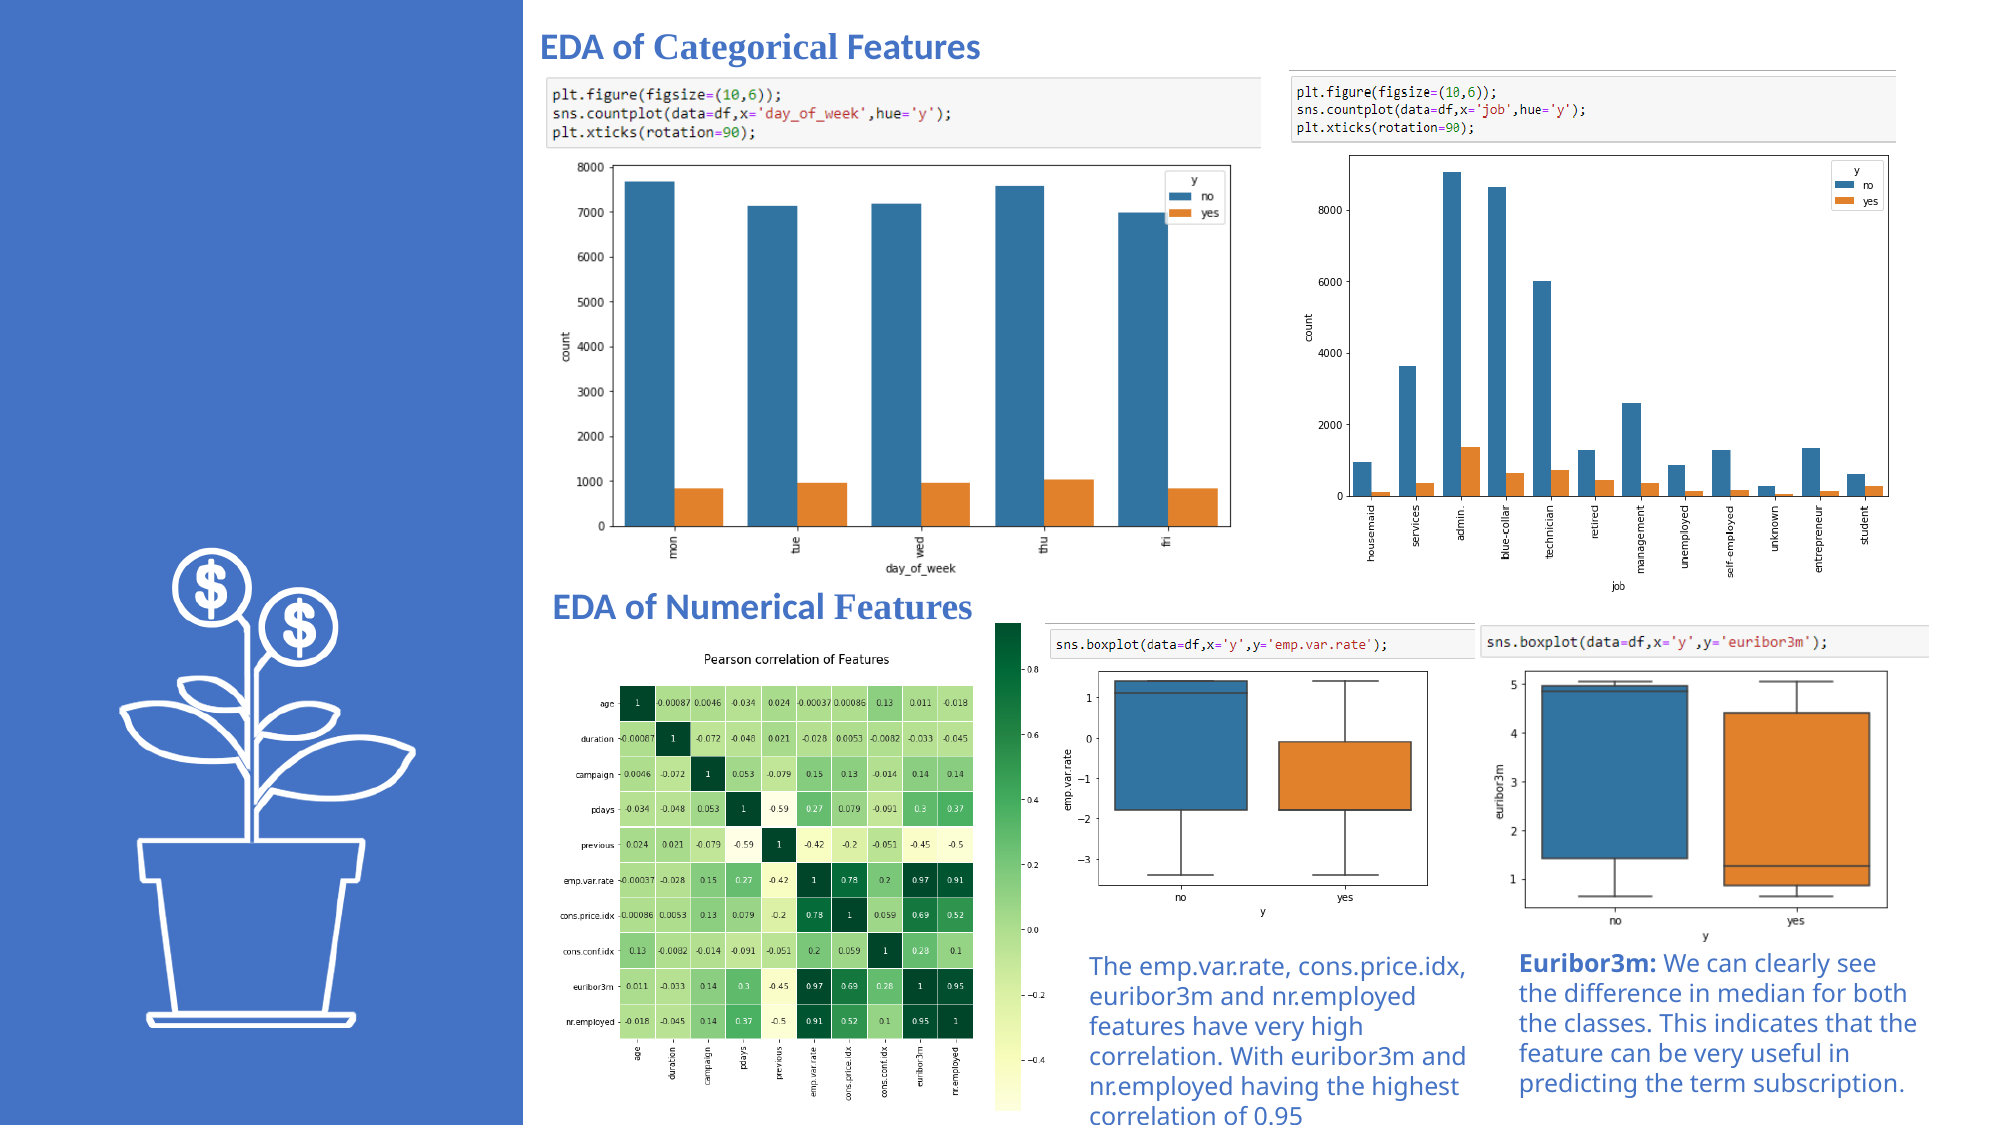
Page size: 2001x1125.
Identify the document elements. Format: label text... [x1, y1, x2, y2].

picture [1288, 69, 1896, 607]
picture [119, 547, 416, 1028]
text_box EDA of Categorical Features [375, 14, 1151, 74]
picture [544, 73, 1261, 587]
text_box Euribor3m: We can clearly see the difference in median for both the classes. This indicates that the feature can be very useful in predicting the term subscription. [1504, 940, 1934, 1105]
text_box The emp.var.rate, cons.price.idx, euribor3m and nr.employed features have very high correlation. With euribor3m and nr.employed having the highest correlation of 0.95 [1074, 942, 1505, 1125]
picture [546, 623, 1929, 1111]
text_box EDA of Numerical Features [410, 574, 1115, 635]
